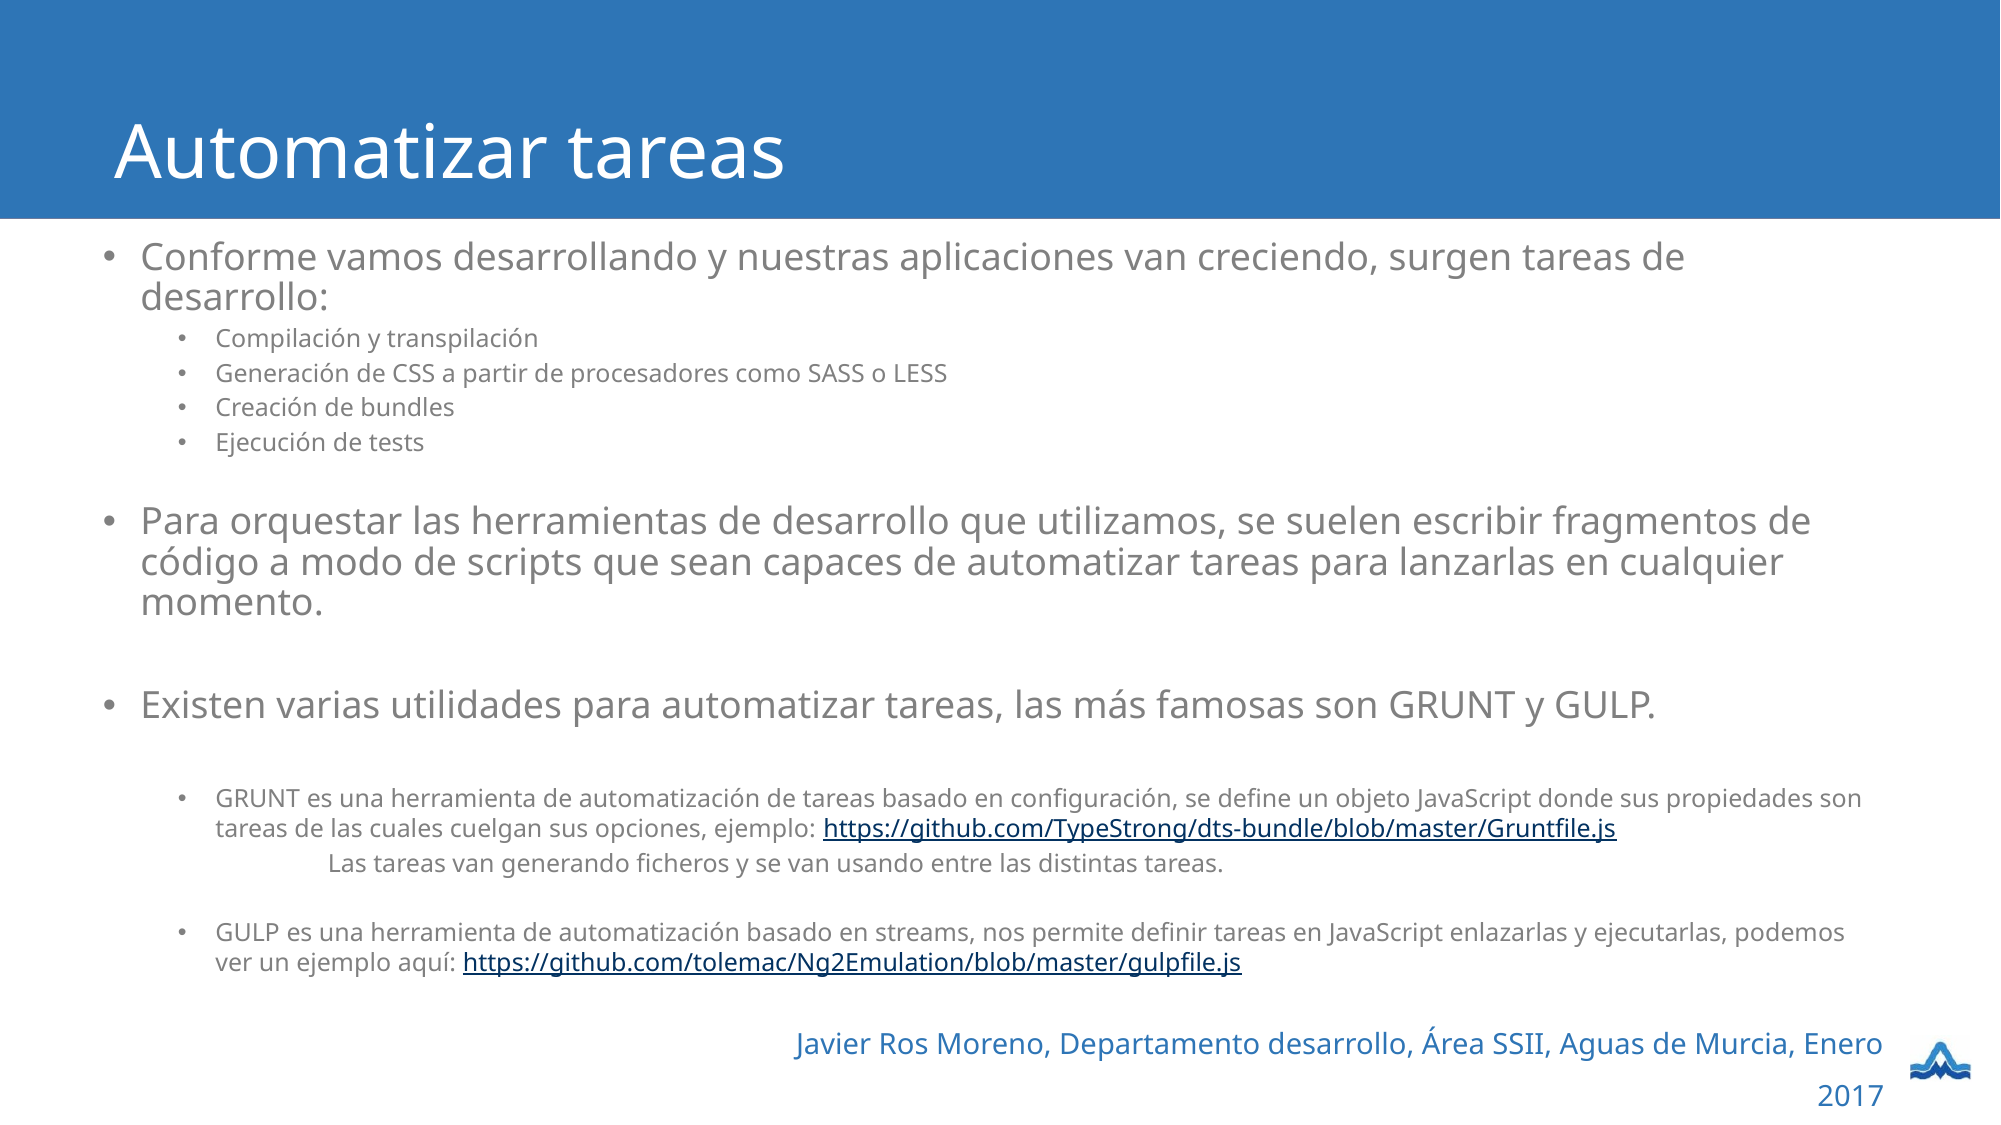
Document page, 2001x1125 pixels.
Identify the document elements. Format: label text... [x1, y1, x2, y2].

list Conforme vamos desarrollando y nuestras aplicaciones van creciendo, surgen tareas de desarrollo: Compilación y transpilación Generación de CSS a partir de procesadores como SASS o LESS Creación de bundles Ejecución de tests Para orquestar las herramientas de desarrollo que utilizamos, se suelen escribir fragmentos de código a modo de scripts que sean capaces de automatizar tareas para lanzarlas en cualquier momento. Existen varias utilidades para automatizar tareas, las más famosas son GRUNT y GULP. GRUNT es una herramienta de automatización de tareas basado en configuración, se define un objeto JavaScript donde sus propiedades son tareas de las cuales cuelgan sus opciones, ejemplo: https://github.com/TypeStrong/dts-bundle/blob/master/Gruntfile.js Las tareas van generando ficheros y se van usando entre las distintas tareas. GULP es una herramienta de automatización basado en streams, nos permite definir tareas en JavaScript enlazarlas y ejecutarlas, podemos ver un ejemplo aquí: https://github.com/tolemac/Ng2Emulation/blob/master/gulpfile.js [87, 230, 1895, 1044]
title Automatizar tareas [99, 0, 1862, 202]
picture [1899, 1018, 1983, 1102]
